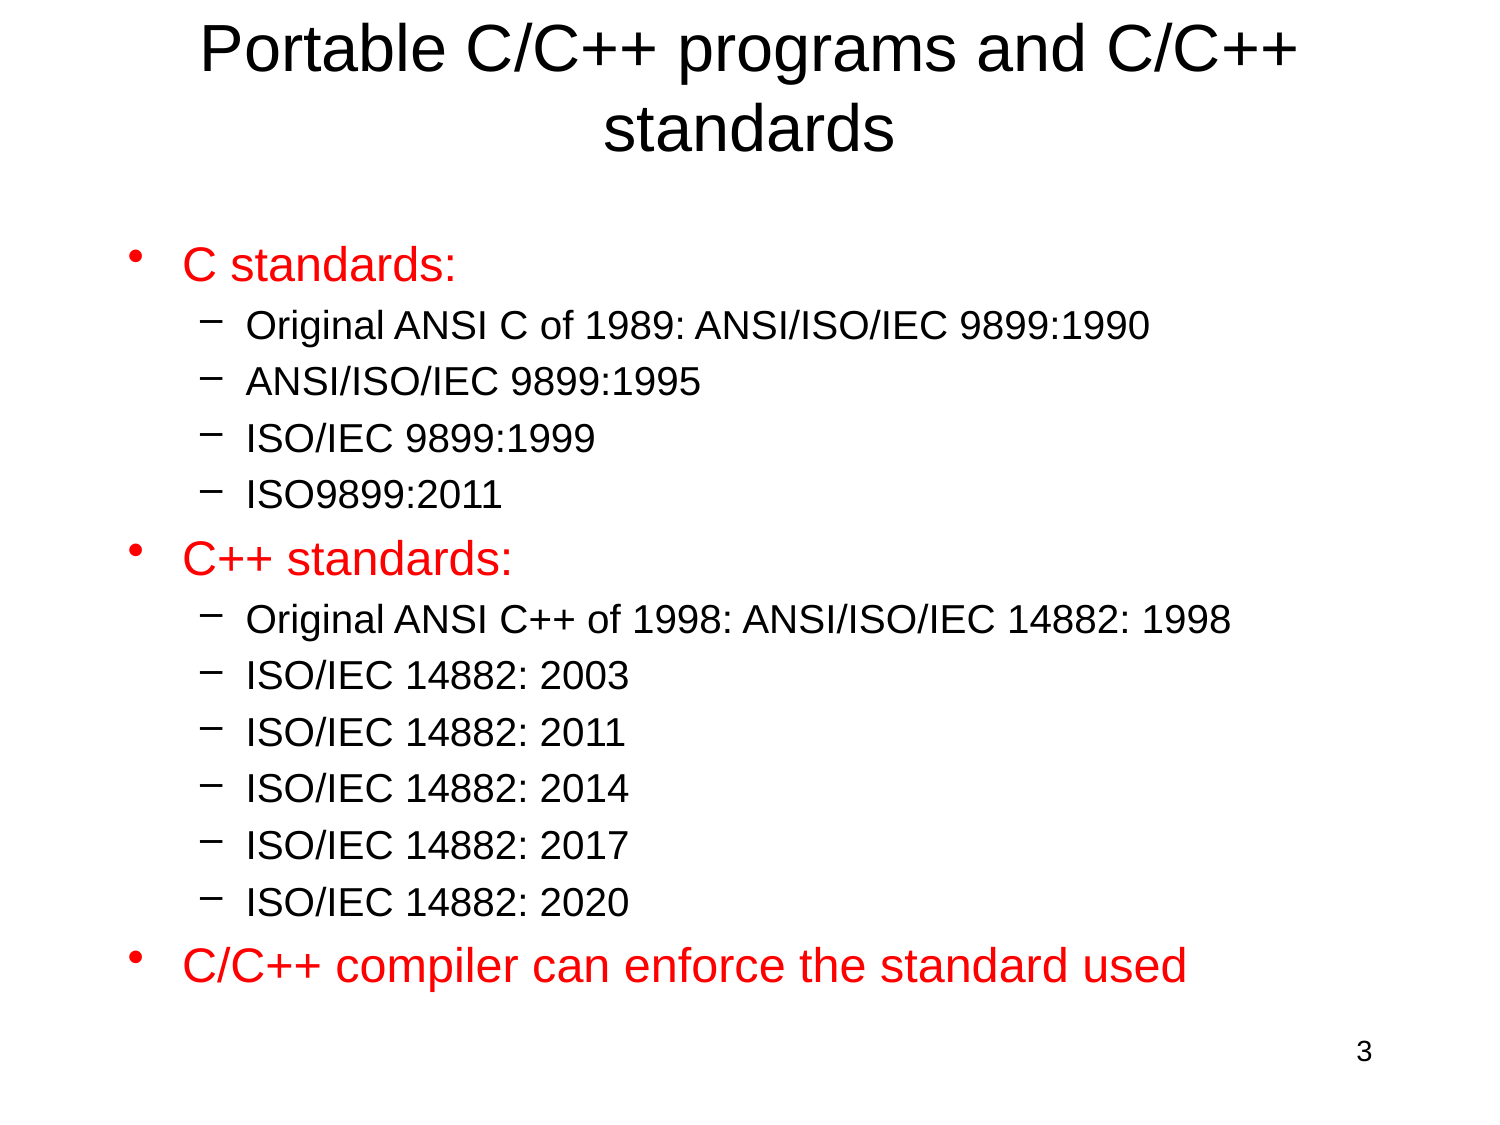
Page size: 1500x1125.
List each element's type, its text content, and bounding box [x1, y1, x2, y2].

list C standards: Original ANSI C of 1989: ANSI/ISO/IEC 9899:1990 ANSI/ISO/IEC 9899:1995 ISO/IEC 9899:1999 ISO9899:2011 C++ standards: Original ANSI C++ of 1998: ANSI/ISO/IEC 14882: 1998 ISO/IEC 14882: 2003 ISO/IEC 14882: 2011 ISO/IEC 14882: 2014 ISO/IEC 14882: 2017 ISO/IEC 14882: 2020 C/C++ compiler can enforce the standard used [112, 224, 1388, 1000]
slide_number 3 [1074, 1024, 1388, 1101]
title Portable C/C++ programs and C/C++ standards [112, 62, 1388, 188]
